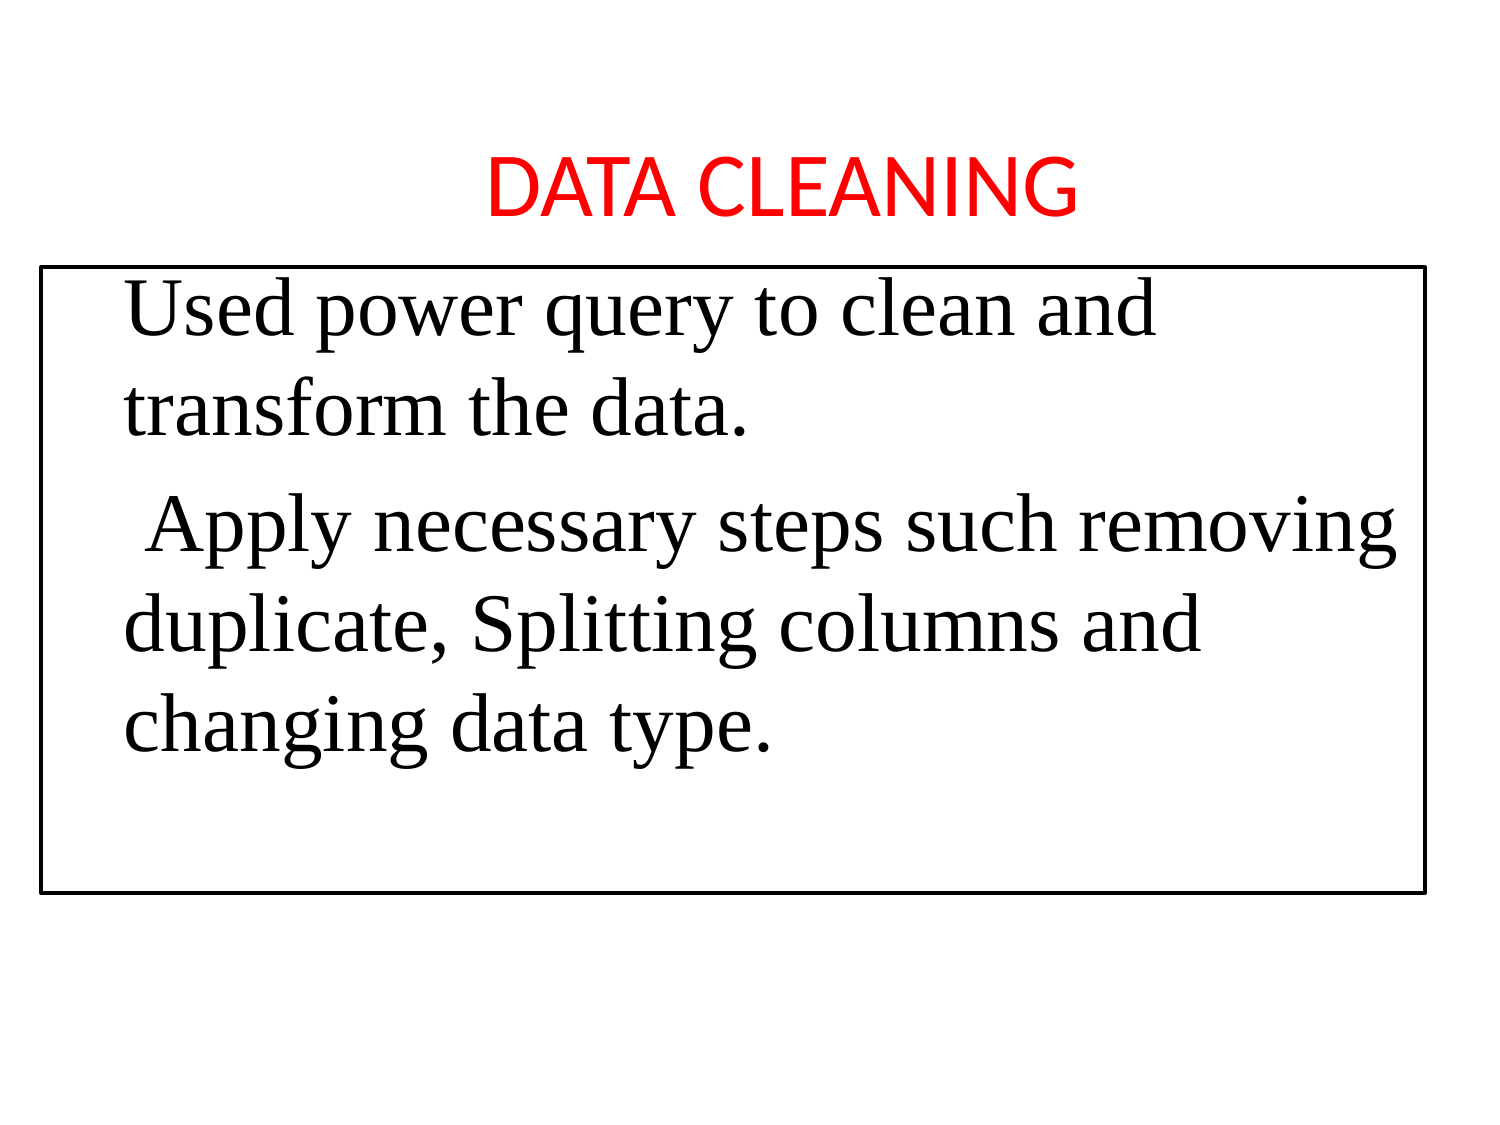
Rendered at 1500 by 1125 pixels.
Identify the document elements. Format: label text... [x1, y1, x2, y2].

text_box [39, 265, 108, 895]
list DATA CLEANING Used power query to clean and transform the data. Apply necessary steps such removing duplicate, Splitting columns and changing data type. [108, 19, 1459, 1005]
